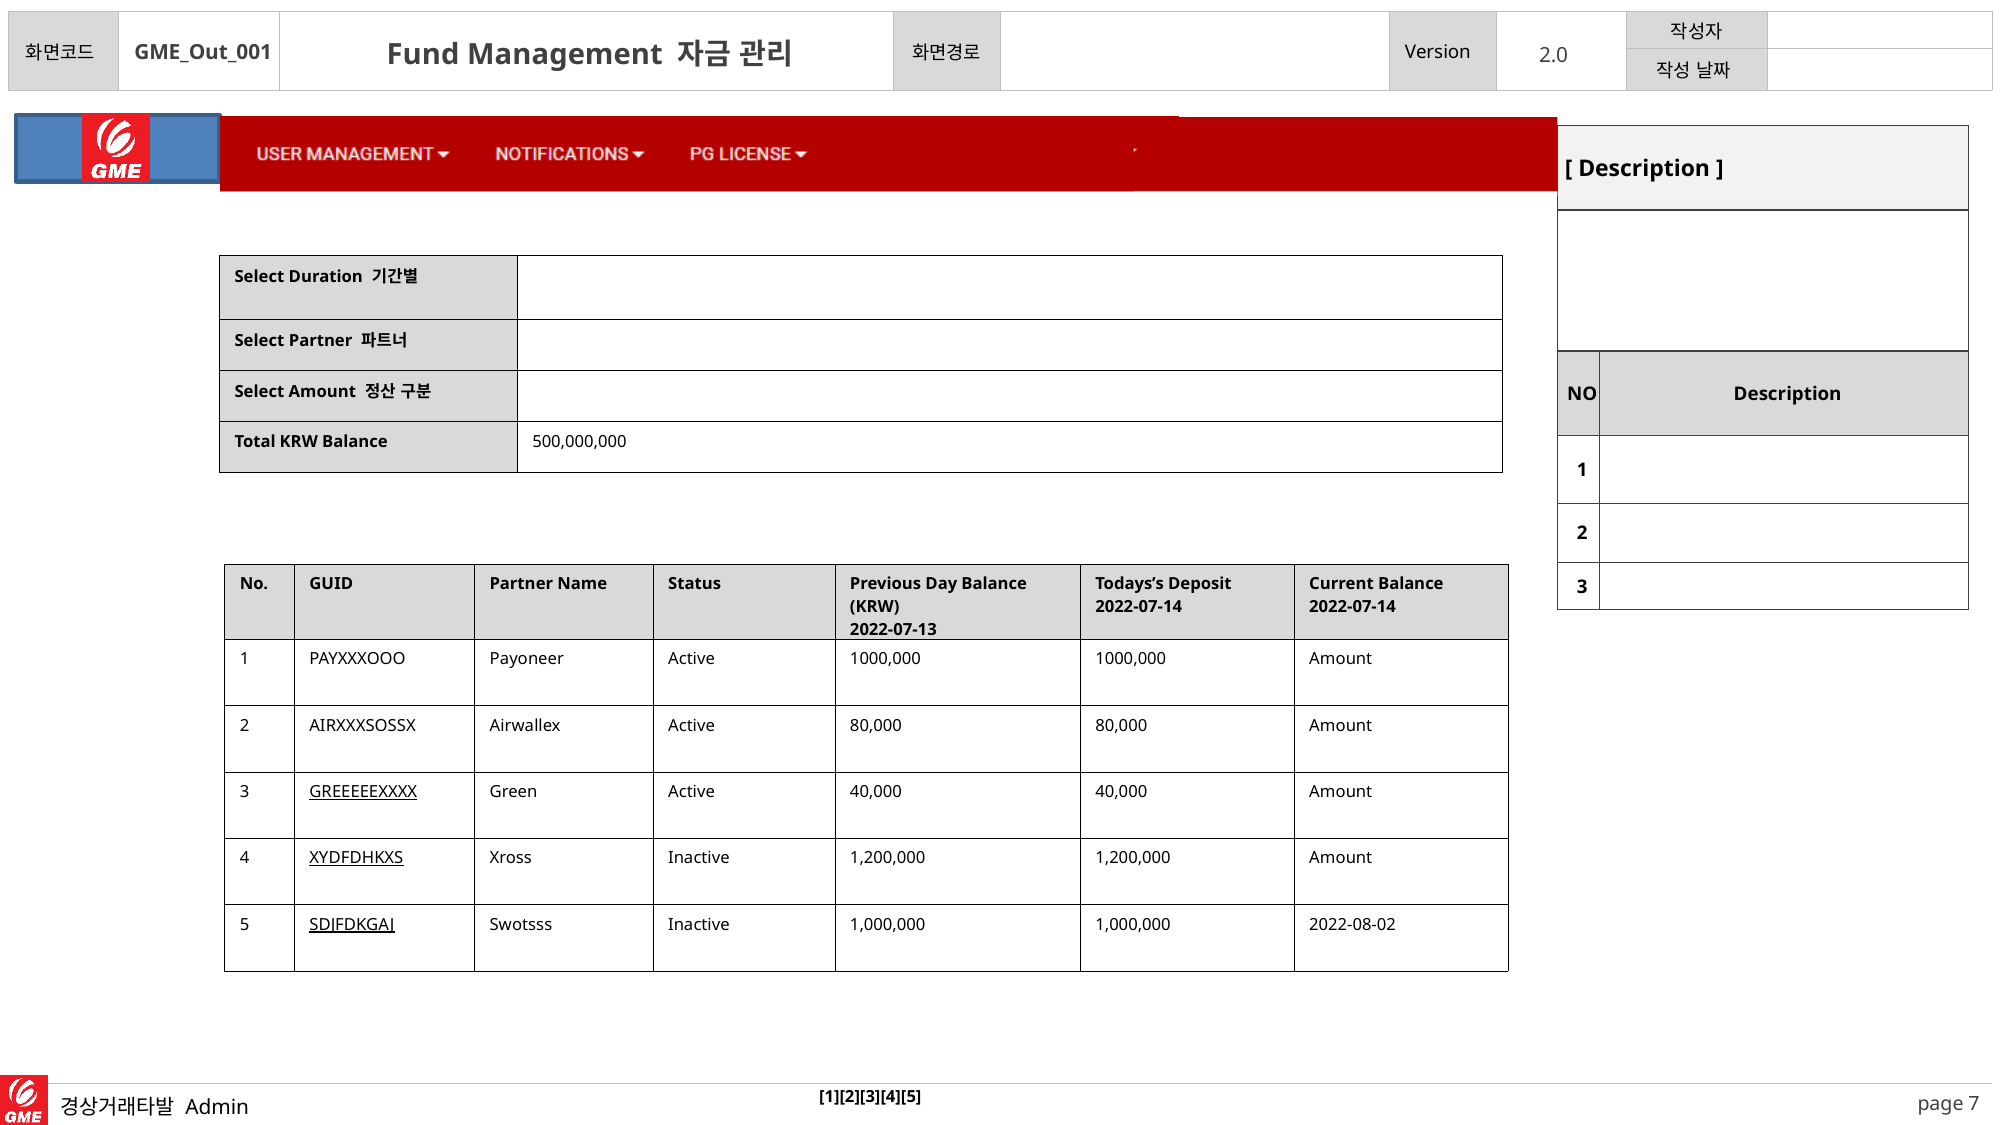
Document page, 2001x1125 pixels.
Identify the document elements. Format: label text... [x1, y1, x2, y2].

text_box [150, 113, 222, 184]
table_cell 1000,000 [836, 640, 1080, 705]
table_cell Payoneer [475, 640, 653, 705]
table_cell Active [654, 773, 835, 838]
text_box GME_Out_001 [117, 31, 291, 71]
table_cell 3 [1558, 563, 1599, 609]
table_cell XYDFDHKXS [295, 839, 474, 904]
table_cell Amount [1295, 640, 1508, 705]
table_cell NO [1558, 352, 1599, 435]
table_header GUID [295, 565, 474, 639]
table_header [ Description ] [1558, 126, 1968, 209]
text_box 2.0 [1507, 33, 1615, 74]
table_cell 1 [1558, 436, 1599, 503]
table_header Todays’s Deposit 2022-07-14 [1081, 565, 1294, 639]
table_header Partner Name [475, 565, 653, 639]
table_cell [518, 371, 1502, 421]
table_cell [1558, 211, 1968, 350]
table_cell 1,200,000 [836, 839, 1080, 904]
table_cell [1600, 563, 1968, 609]
table_header No. [225, 565, 294, 639]
text_box [14, 113, 80, 184]
table_cell Active [654, 640, 835, 705]
table_cell 2022-08-02 [1295, 905, 1508, 971]
picture [0, 1075, 48, 1125]
table_cell SDJFDKGAJ [295, 905, 474, 971]
table_cell 1,000,000 [1081, 905, 1294, 971]
table_cell Description [1600, 352, 1968, 435]
table_cell GREEEEEXXXX [295, 773, 474, 838]
text_box Fund Management 자금 관리 [291, 27, 905, 78]
table_cell AIRXXXSOSSX [295, 706, 474, 772]
table_cell 500,000,000 [518, 422, 1502, 472]
table_header Current Balance 2022-07-14 [1295, 565, 1508, 639]
table_cell 80,000 [1081, 706, 1294, 772]
table_header Previous Day Balance (KRW) 2022-07-13 [836, 565, 1080, 639]
table_header [518, 256, 1502, 319]
table_cell PAYXXXOOO [295, 640, 474, 705]
table_cell 40,000 [1081, 773, 1294, 838]
text_box [1][2][3][4][5] [804, 1078, 937, 1114]
table_cell Xross [475, 839, 653, 904]
table_cell Total KRW Balance [220, 422, 517, 472]
table_cell 40,000 [836, 773, 1080, 838]
table_cell Select Partner 파트너 [220, 320, 517, 370]
table_cell [1600, 504, 1968, 562]
table_cell 1000,000 [1081, 640, 1294, 705]
table_header Select Duration 기간별 [220, 256, 517, 319]
table_cell Amount [1295, 706, 1508, 772]
table_cell Amount [1295, 773, 1508, 838]
table_cell [1600, 436, 1968, 503]
table_cell Select Amount 정산 구분 [220, 371, 517, 421]
table_cell 80,000 [836, 706, 1080, 772]
table_cell Airwallex [475, 706, 653, 772]
table_cell Swotsss [475, 905, 653, 971]
table_cell [518, 320, 1502, 370]
picture [81, 114, 150, 182]
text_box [220, 116, 1558, 196]
table_cell 5 [225, 905, 294, 971]
table_cell Inactive [654, 905, 835, 971]
table_cell Green [475, 773, 653, 838]
table_cell Active [654, 706, 835, 772]
table_cell Amount [1295, 839, 1508, 904]
table_cell 4 [225, 839, 294, 904]
table_cell Inactive [654, 839, 835, 904]
table_cell 2 [1558, 504, 1599, 562]
table_header Status [654, 565, 835, 639]
table_cell 2 [225, 706, 294, 772]
table_cell 1,000,000 [836, 905, 1080, 971]
table_cell 1,200,000 [1081, 839, 1294, 904]
table_cell 1 [225, 640, 294, 705]
table_cell 3 [225, 773, 294, 838]
